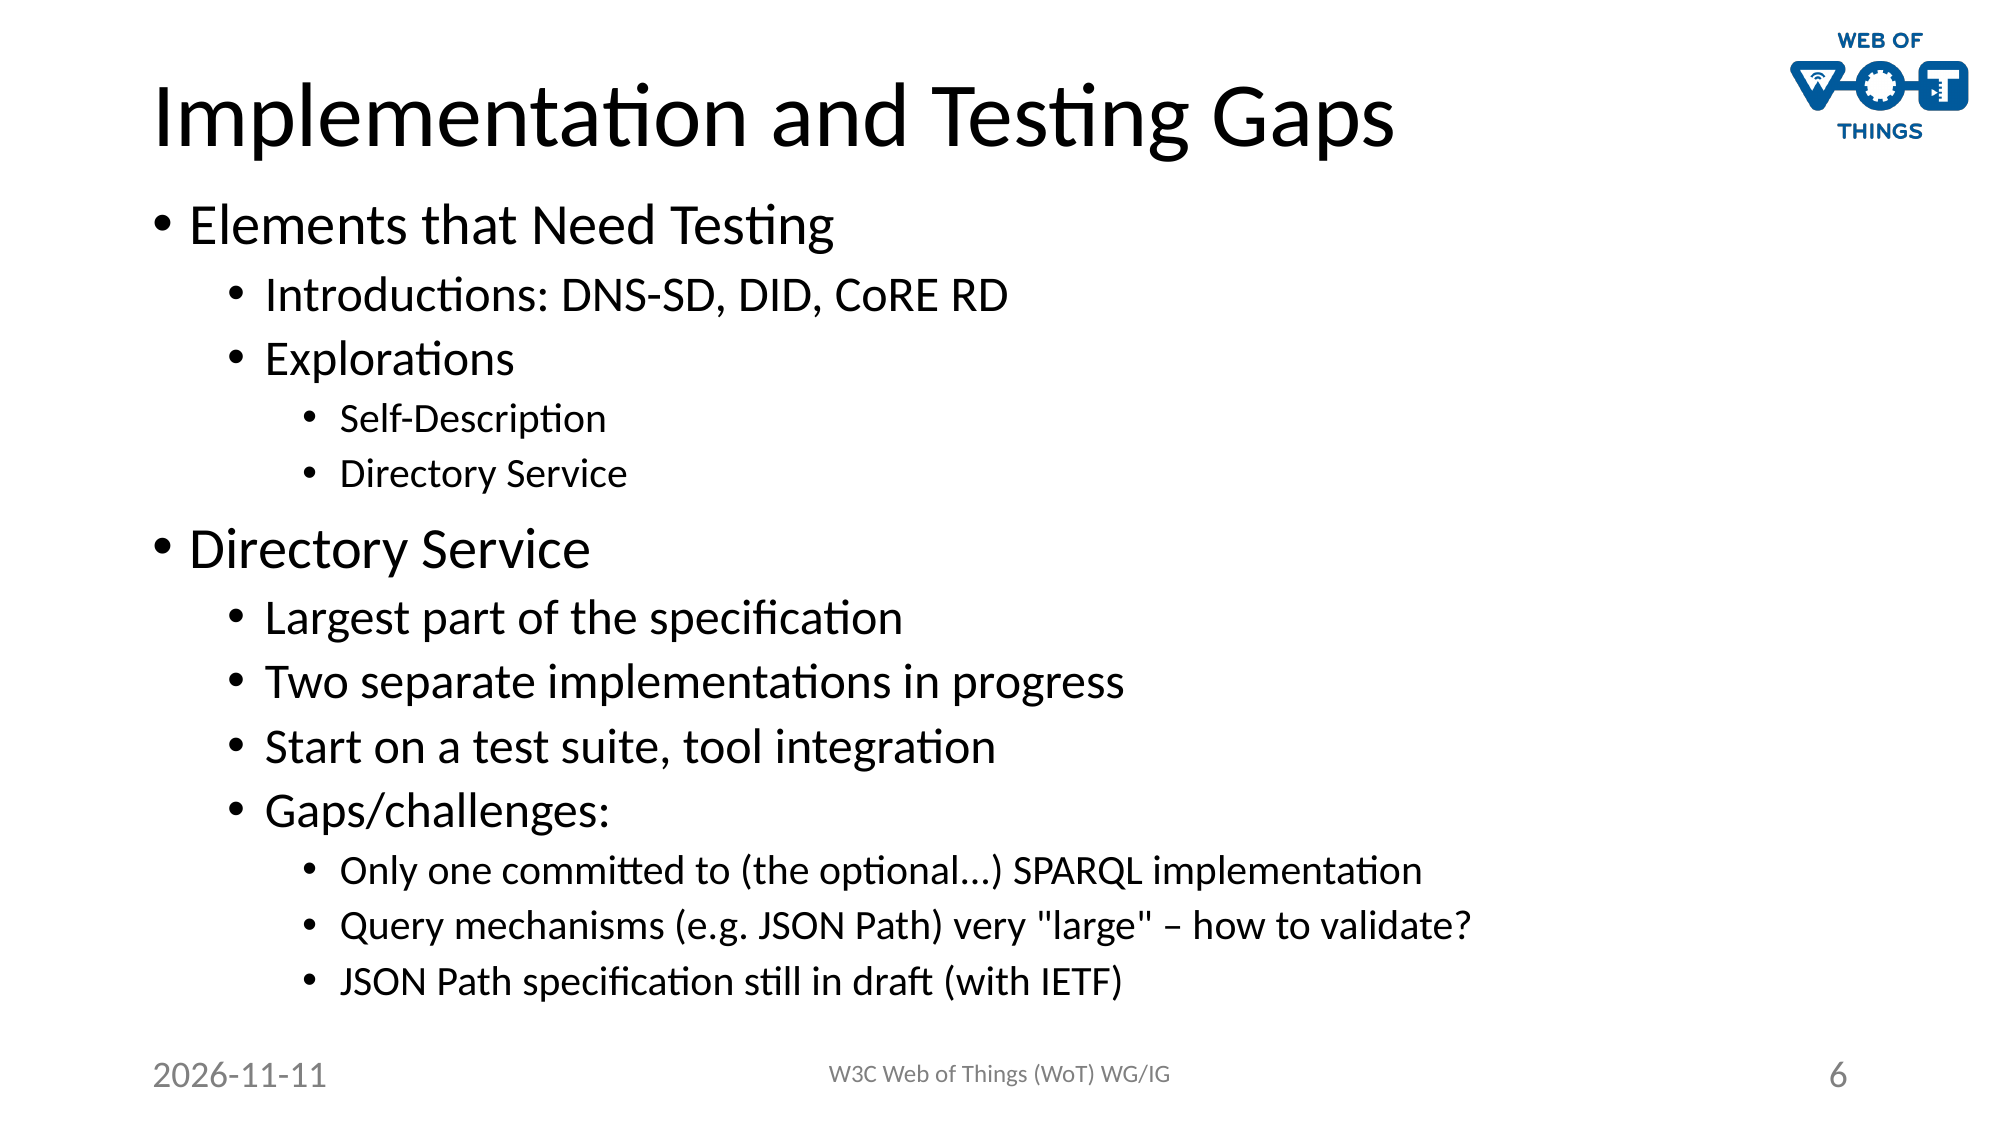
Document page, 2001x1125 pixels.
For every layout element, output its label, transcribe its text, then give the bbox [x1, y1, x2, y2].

footer W3C Web of Things (WoT) WG/IG [662, 1042, 1338, 1103]
picture [1773, 22, 1985, 149]
slide_number 6 [1412, 1042, 1863, 1103]
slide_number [137, 1042, 588, 1103]
title Implementation and Testing Gaps [137, 59, 1863, 187]
list Elements that Need Testing Introductions: DNS-SD, DID, CoRE RD Explorations Self-Description Directory Service Directory Service Largest part of the specification Two separate implementations in progress Start on a test suite, tool integration Gaps/challenges: Only one committed to (the optional...) SPARQL implementation Query mechanisms (e.g. JSON Path) very "large" – how to validate? JSON Path specification still in draft (with IETF) [137, 187, 1863, 1014]
